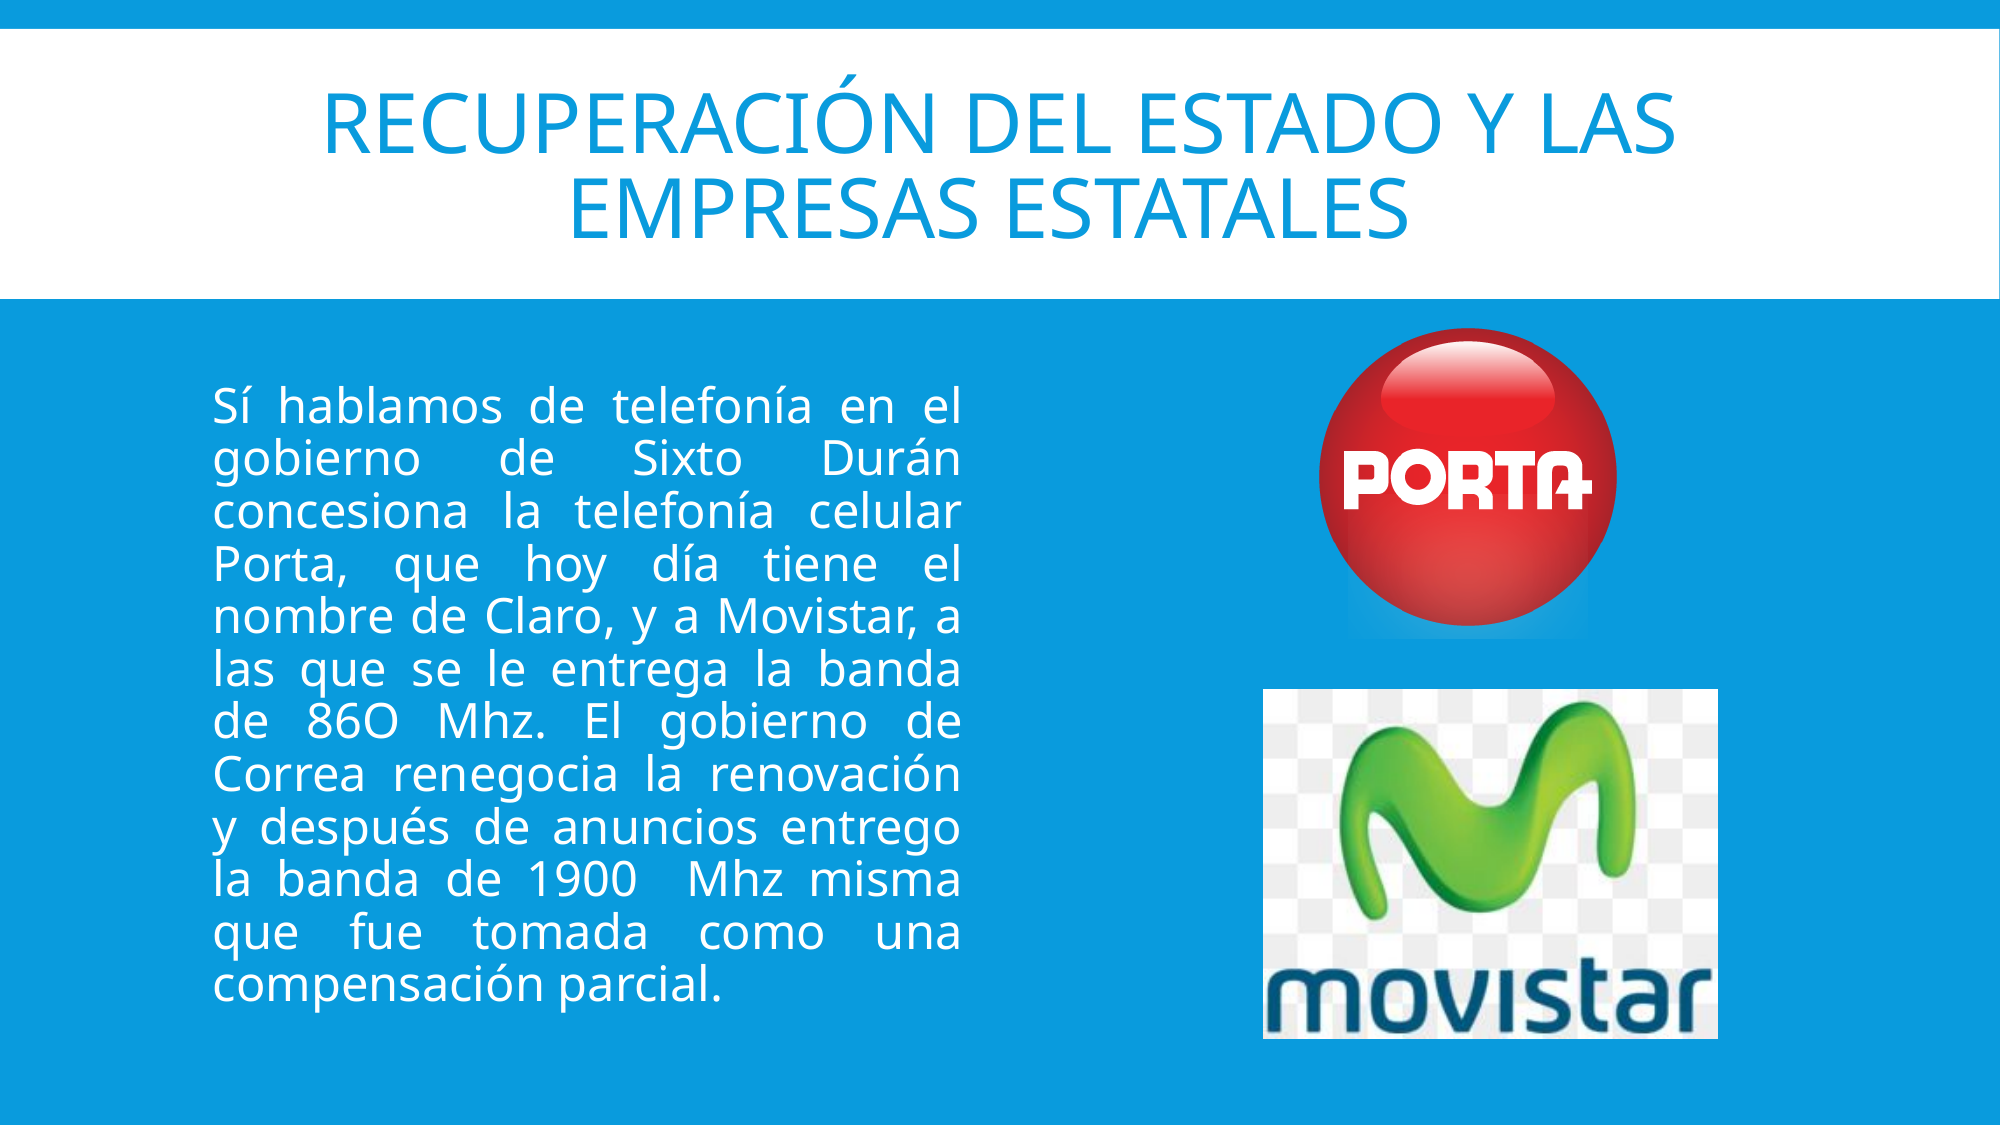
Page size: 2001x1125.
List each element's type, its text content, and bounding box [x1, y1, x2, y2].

list Sí hablamos de telefonía en el gobierno de Sixto Durán concesiona la telefonía celular Porta, que hoy día tiene el nombre de Claro, y a Movistar, a las que se le entrega la banda de 86O Mhz. El gobierno de Correa renegocia la renovación y después de anuncios entrego la banda de 1900 Mhz misma que fue tomada como una compensación parcial. [197, 329, 978, 1020]
title RECUPERACIÓN DEL ESTADO Y LAS EMPRESAS ESTATALES [197, 46, 1803, 295]
picture [1264, 690, 1717, 1038]
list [1268, 278, 1666, 676]
